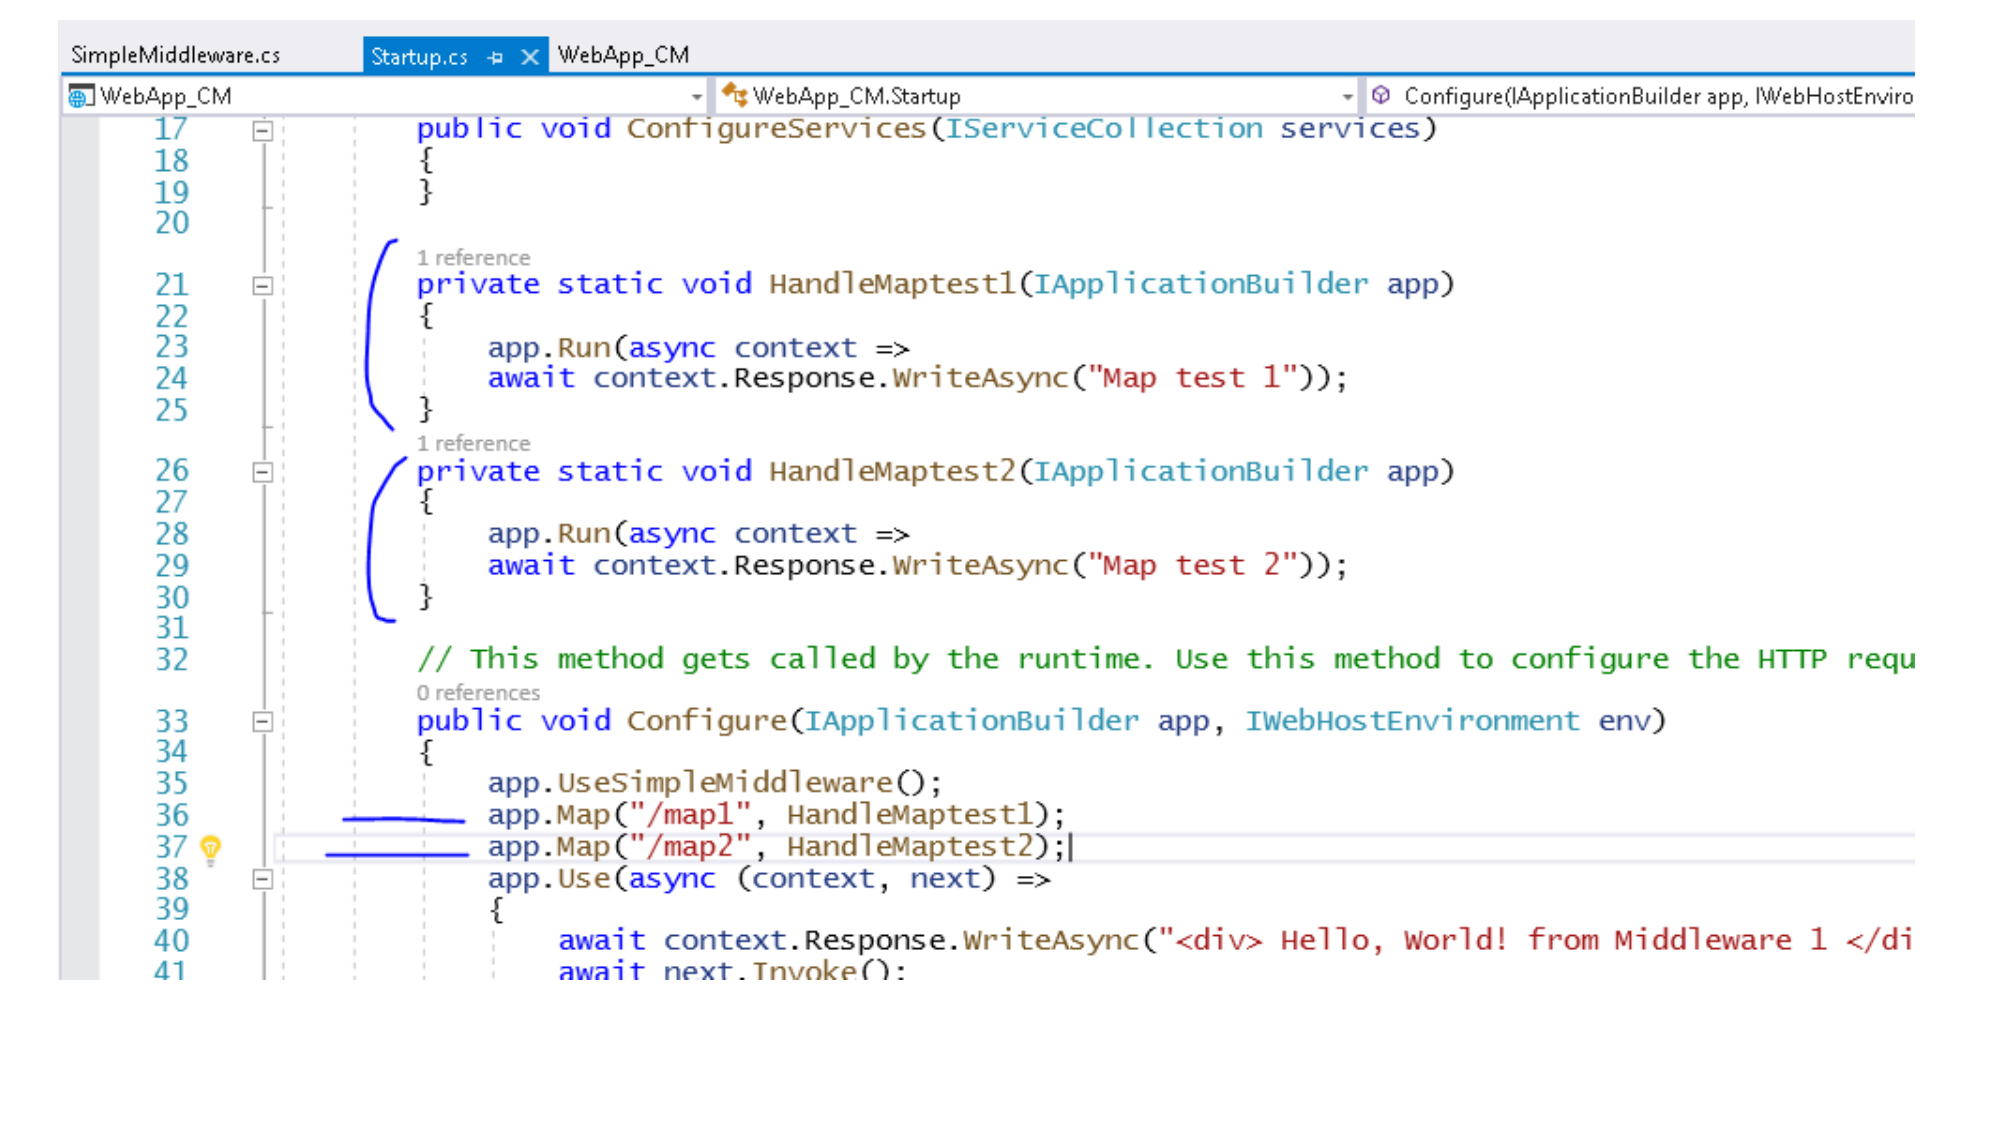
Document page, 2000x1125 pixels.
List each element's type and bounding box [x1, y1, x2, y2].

picture [58, 20, 1915, 981]
